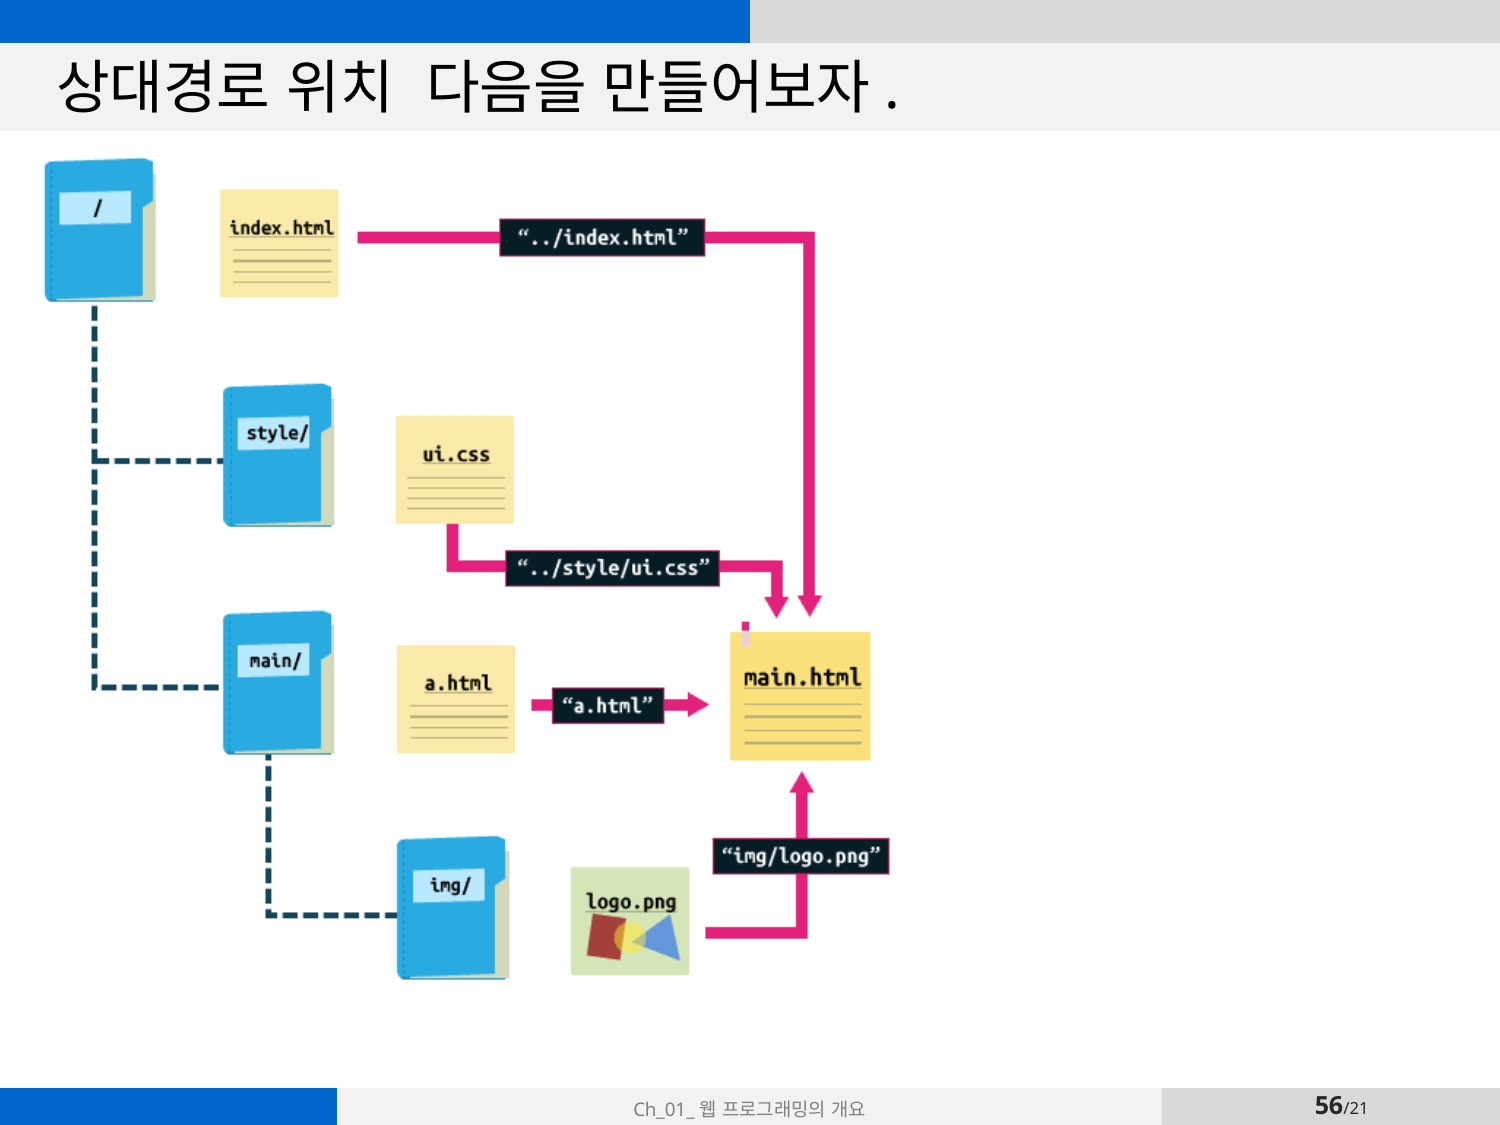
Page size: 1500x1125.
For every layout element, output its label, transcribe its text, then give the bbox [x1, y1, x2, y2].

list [29, 136, 897, 1012]
title 상대경로 위치 다음을 만들어보자. [41, 42, 1459, 128]
